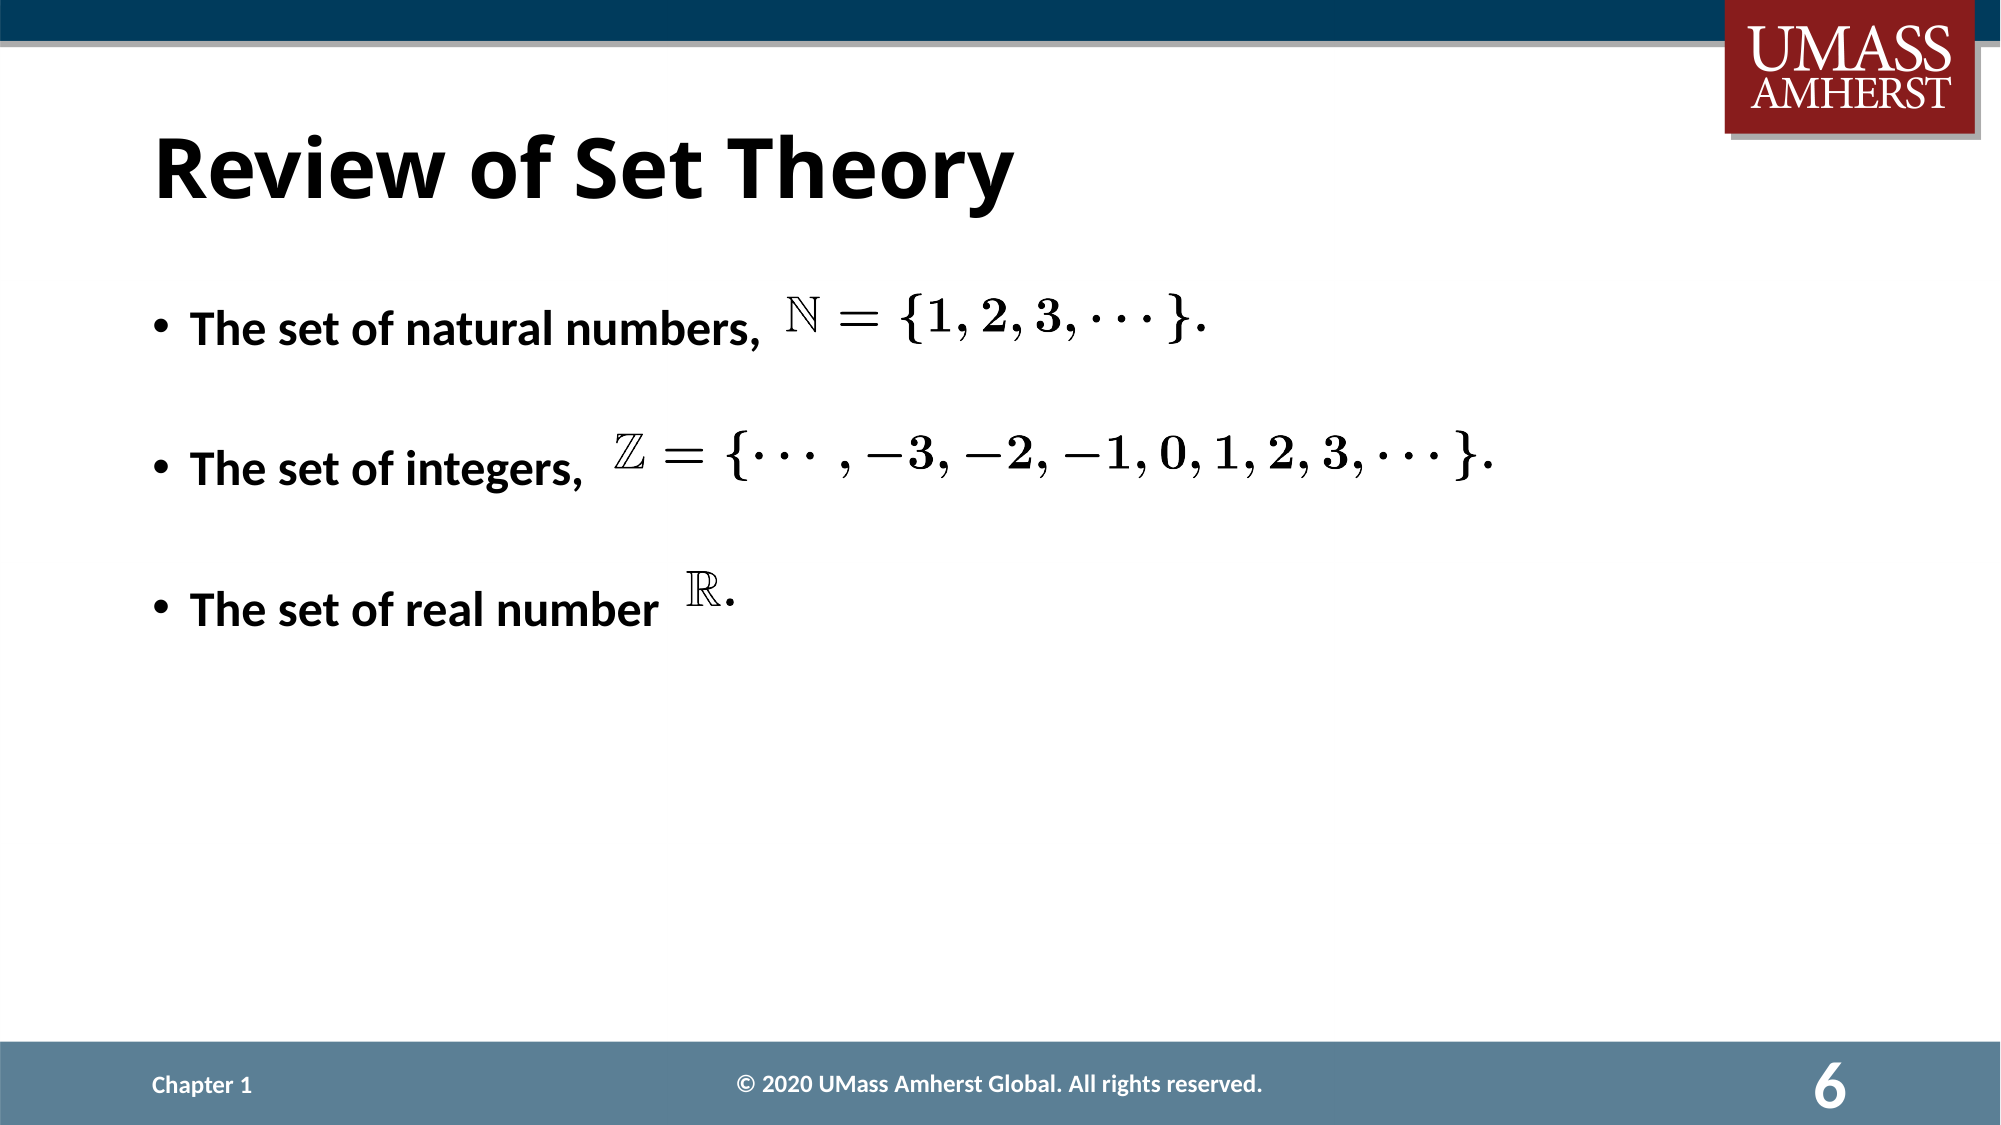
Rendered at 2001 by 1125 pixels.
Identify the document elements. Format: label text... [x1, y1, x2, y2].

footer © 2020 UMass Amherst Global. All rights reserved. [662, 1052, 1338, 1113]
list The set of natural numbers, The set of integers, The set of real number [137, 257, 1824, 970]
slide_number 6 [1412, 1052, 1863, 1113]
text_box Chapter 1 [137, 1060, 588, 1121]
title Review of Set Theory [137, 109, 1863, 234]
picture [0, 0, 2001, 1125]
